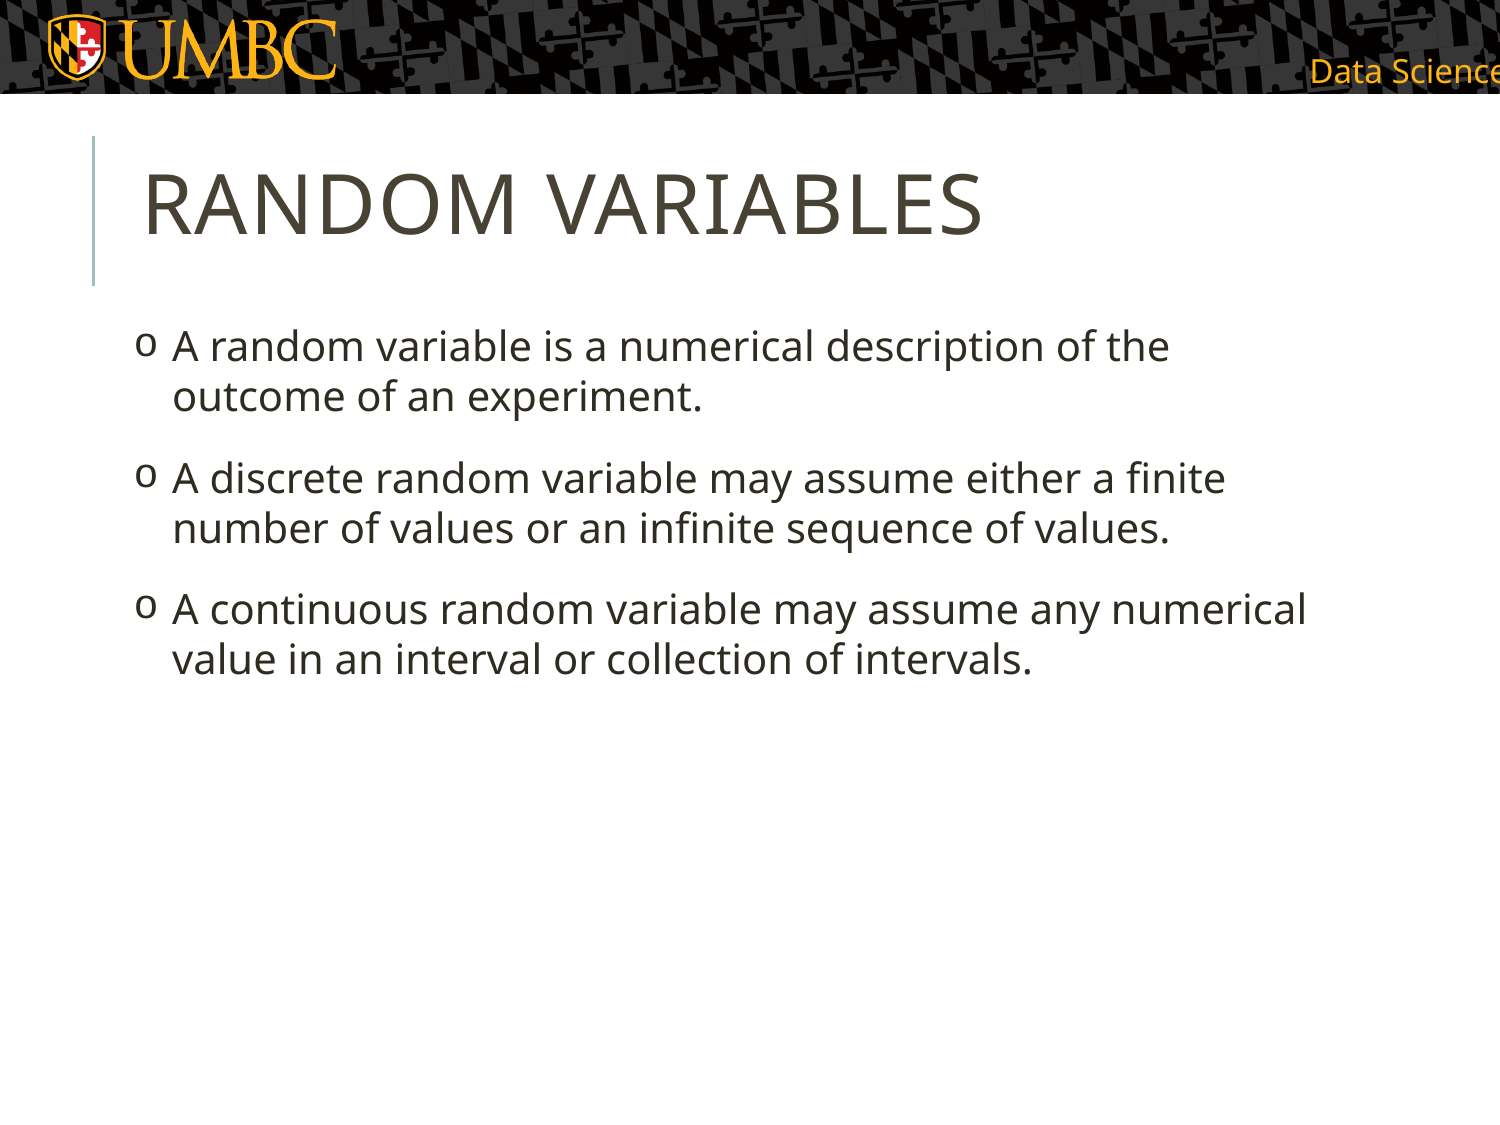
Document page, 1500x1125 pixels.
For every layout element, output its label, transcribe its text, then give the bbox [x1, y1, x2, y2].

title Random Variables [126, 135, 1322, 286]
list A random variable is a numerical description of the outcome of an experiment. A discrete random variable may assume either a finite number of values or an infinite sequence of values. A continuous random variable may assume any numerical value in an interval or collection of intervals. [126, 312, 1322, 1035]
picture [0, 0, 1500, 94]
